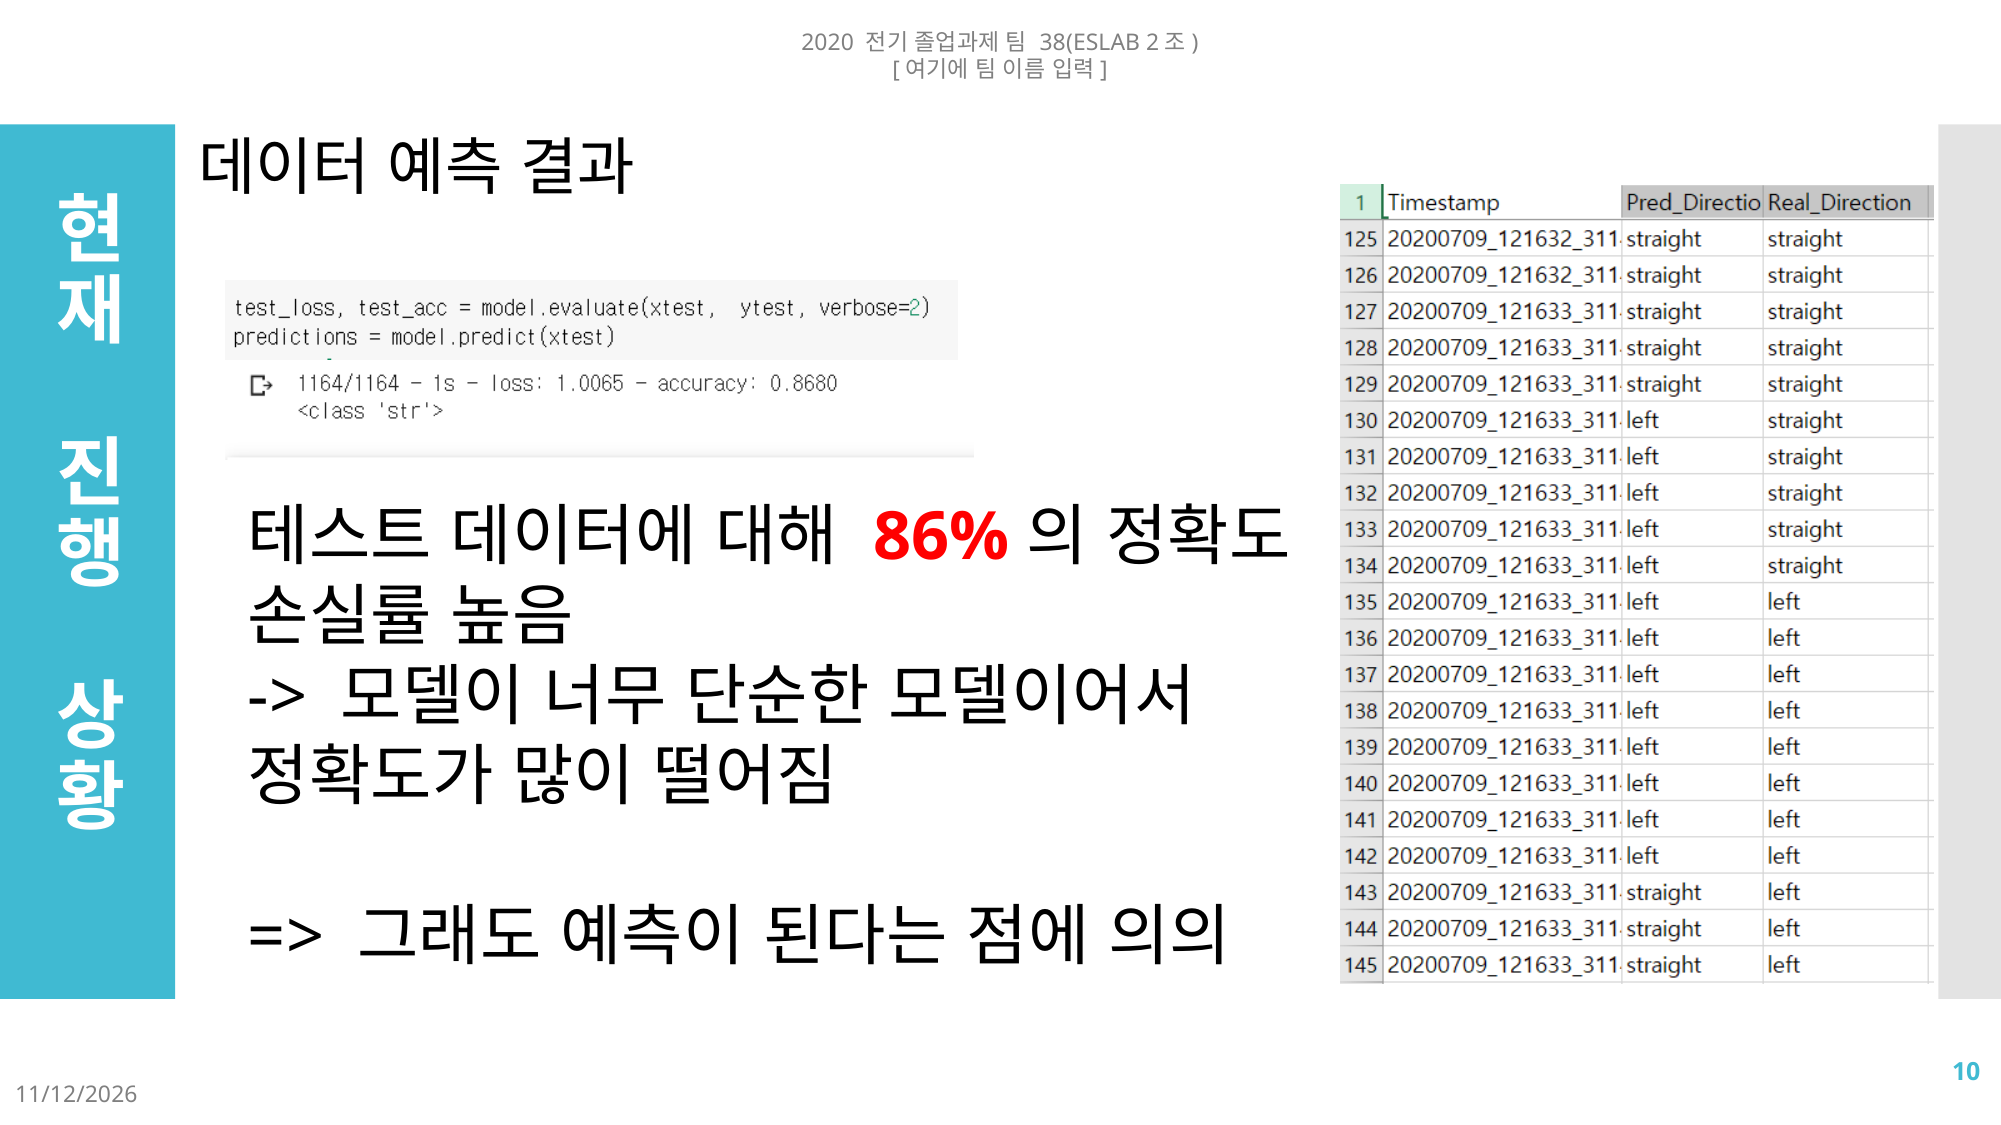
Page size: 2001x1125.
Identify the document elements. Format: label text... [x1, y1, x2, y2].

text_box 2020 전기 졸업과제 팀 38(ESLAB 2조) [여기에 팀 이름 입력] [515, 24, 1485, 85]
slide_number 10 [1744, 1042, 1996, 1103]
text_box 테스트 데이터에 대해 86%의 정확도 손실률 높음 -> 모델이 너무 단순한 모델이어서 정확도가 많이 떨어짐 => 그래도 예측이 된다는 점에 의의 [233, 485, 1306, 980]
picture [1339, 184, 1935, 984]
text_box 데이터 예측 결과 [183, 119, 1096, 210]
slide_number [0, 1065, 450, 1125]
title 현재 진행 상황 [41, 184, 138, 940]
picture [224, 280, 974, 461]
